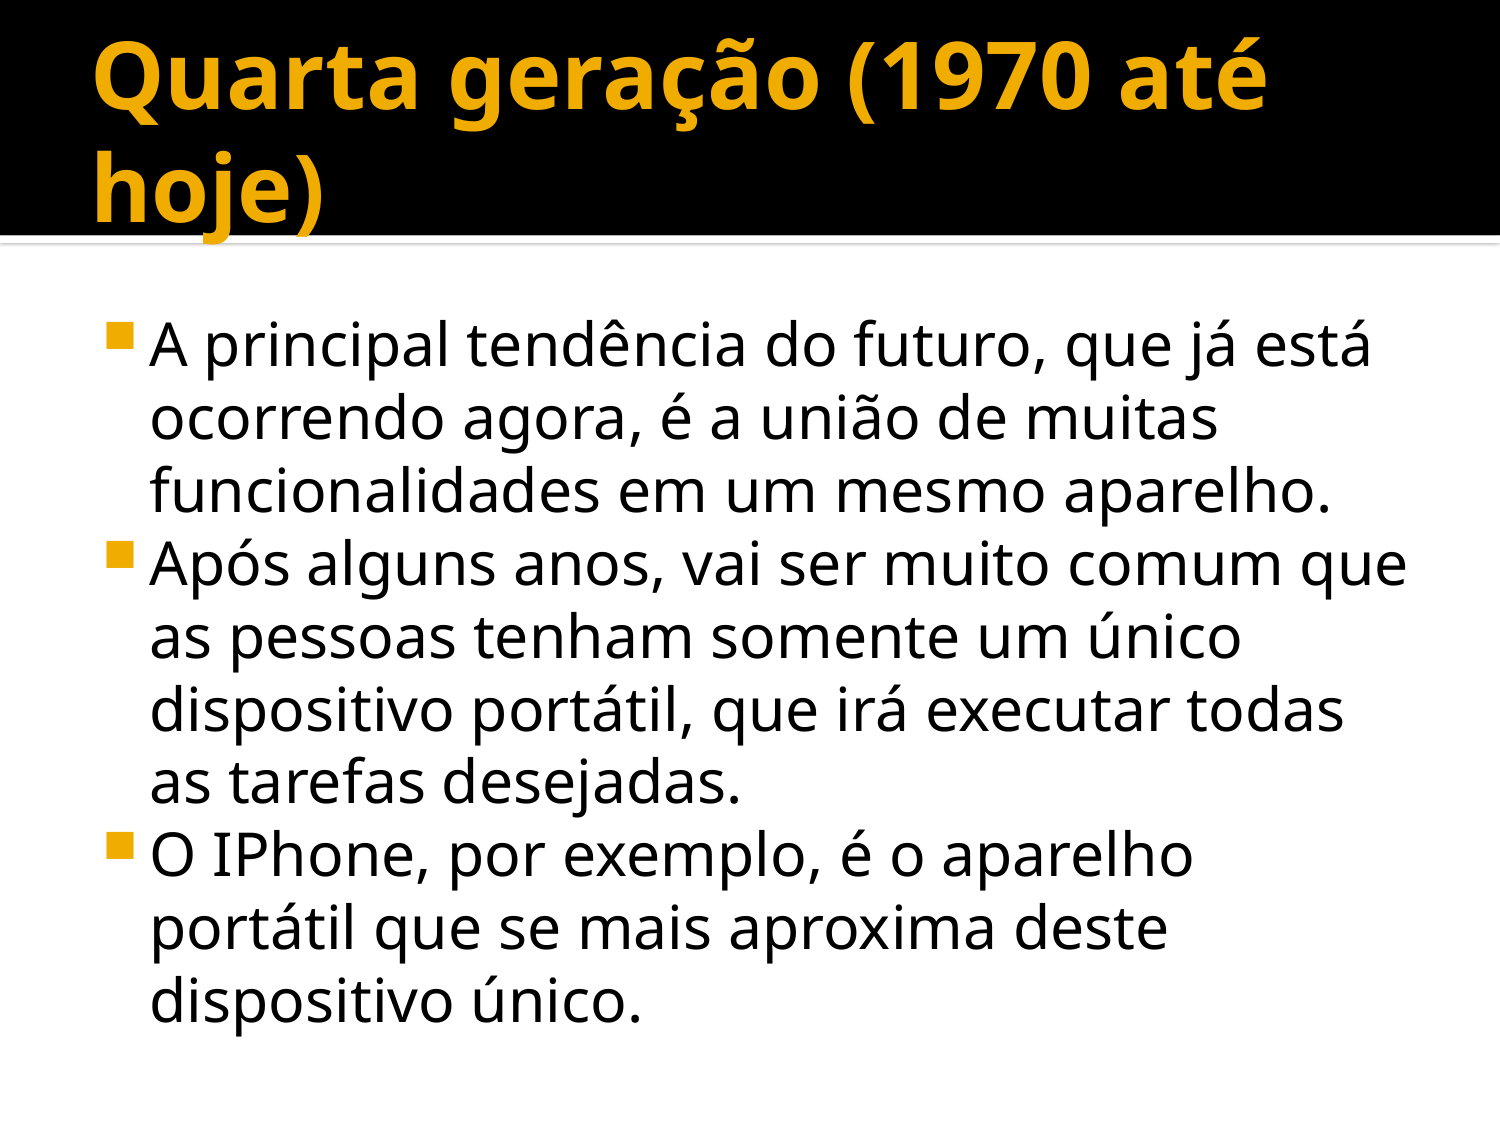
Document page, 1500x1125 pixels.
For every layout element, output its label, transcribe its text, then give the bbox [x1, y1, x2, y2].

title Quarta geração (1970 até hoje) [75, 25, 1425, 231]
list A principal tendência do futuro, que já está ocorrendo agora, é a união de muitas funcionalidades em um mesmo aparelho. Após alguns anos, vai ser muito comum que as pessoas tenham somente um único dispositivo portátil, que irá executar todas as tarefas desejadas. O IPhone, por exemplo, é o aparelho portátil que se mais aproxima deste dispositivo único. [75, 291, 1425, 1050]
